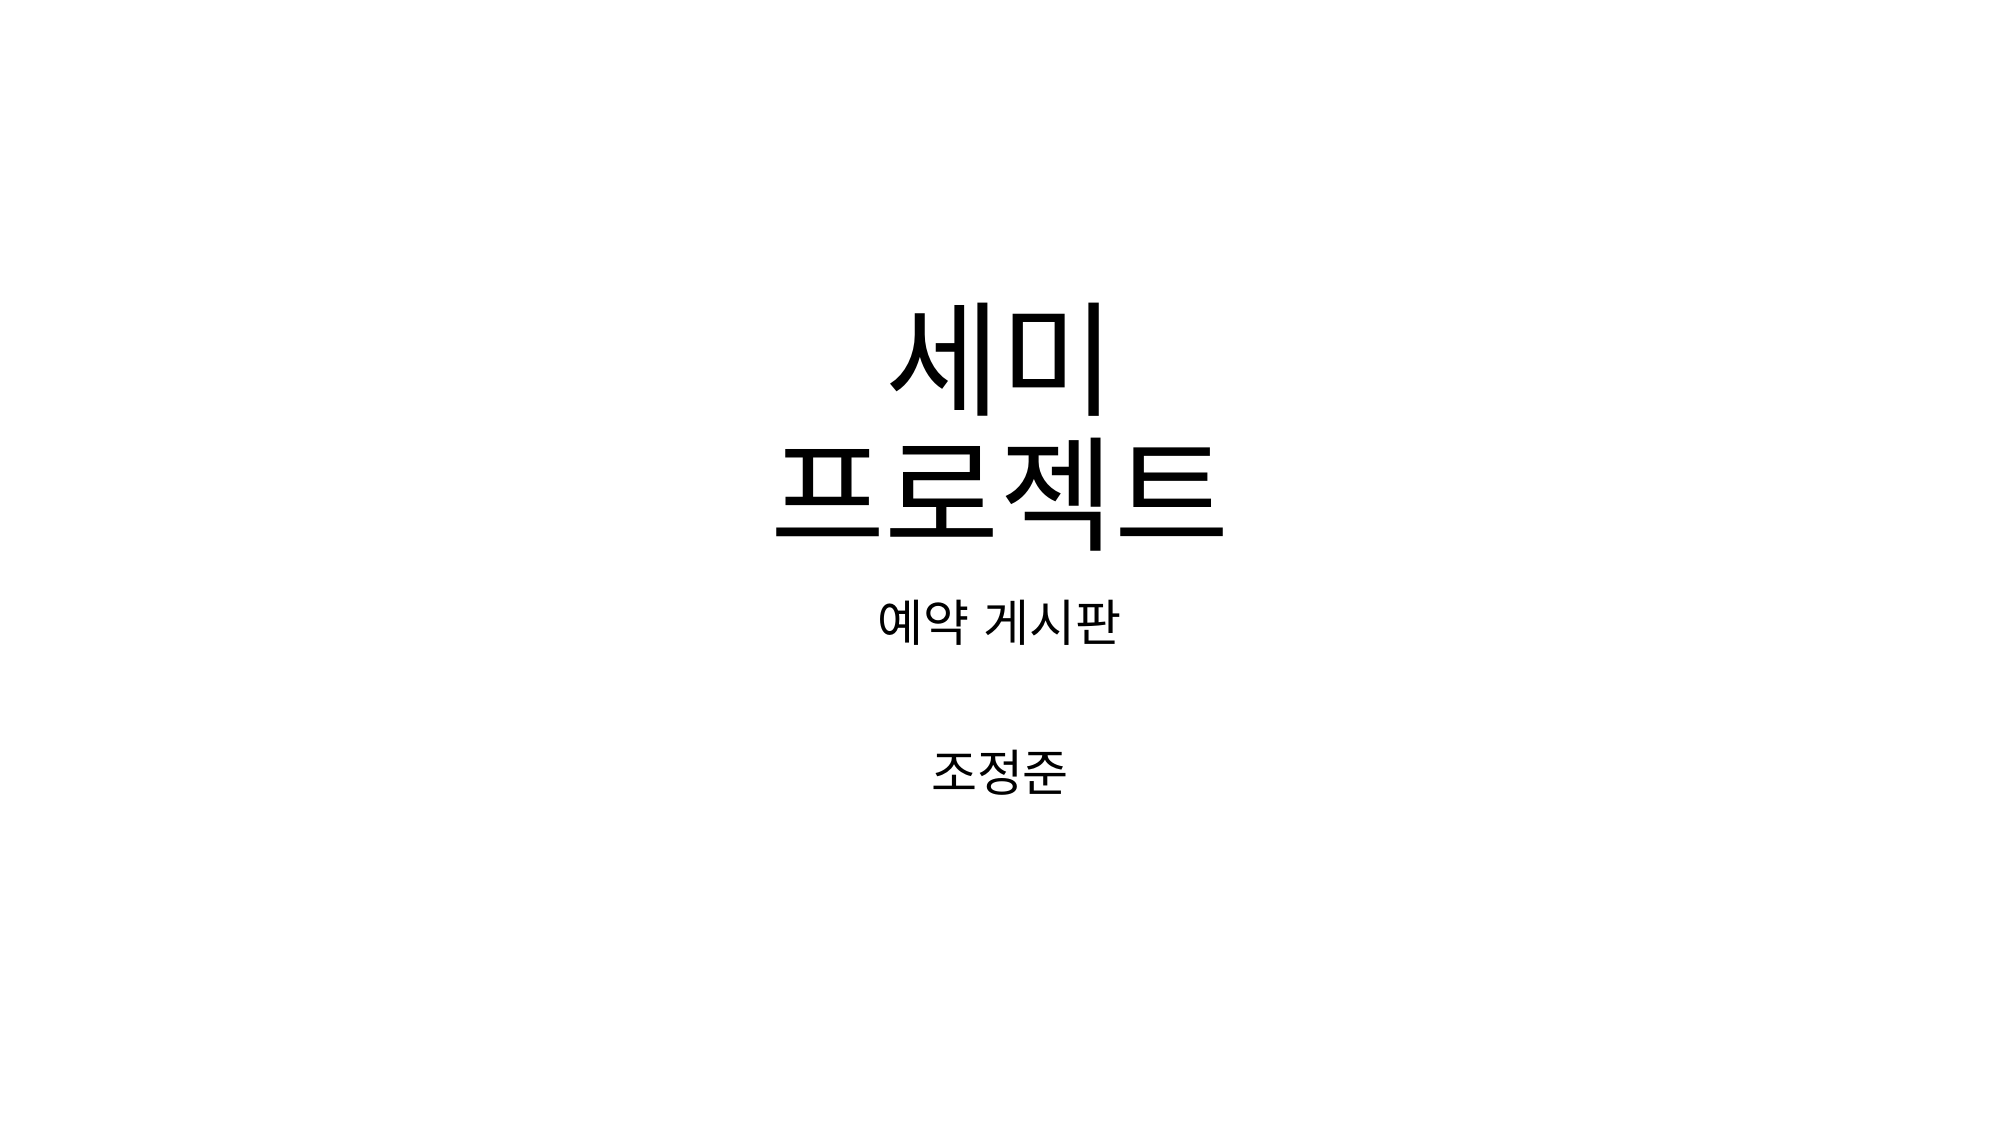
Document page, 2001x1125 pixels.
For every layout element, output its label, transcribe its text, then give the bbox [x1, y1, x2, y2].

title 세미 프로젝트 [249, 184, 1750, 576]
subtitle 예약 게시판 조정준 [249, 590, 1750, 863]
